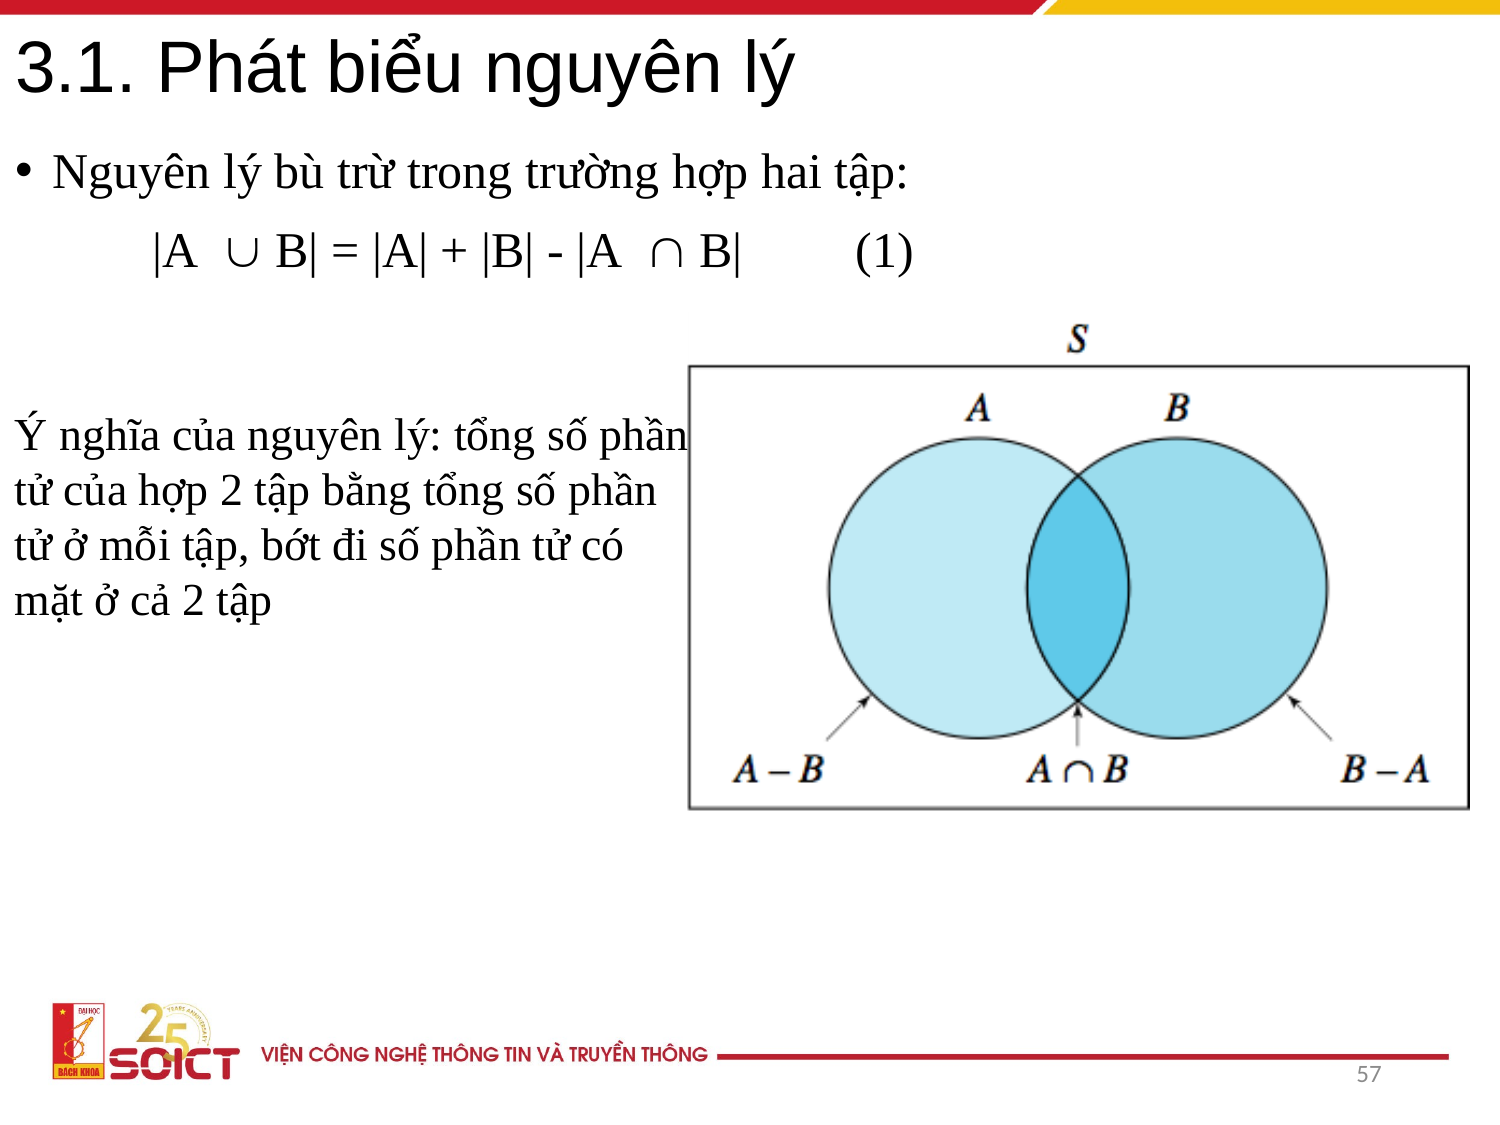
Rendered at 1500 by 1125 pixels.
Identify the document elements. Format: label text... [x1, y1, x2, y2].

list Nguyên lý bù trừ trong trường hợp hai tập: |A B| = |A| + |B| - |A B| (1) [0, 137, 1500, 988]
picture [0, 988, 1500, 1125]
picture [687, 312, 1470, 813]
slide_number 57 [1059, 1042, 1397, 1103]
title 3.1. Phát biểu nguyên lý [0, 0, 1500, 137]
text_box Ý nghĩa của nguyên lý: tổng số phần tử của hợp 2 tập bằng tổng số phần tử ở mỗi tập, bớt đi số phần tử có mặt ở cả 2 tập [0, 397, 687, 633]
